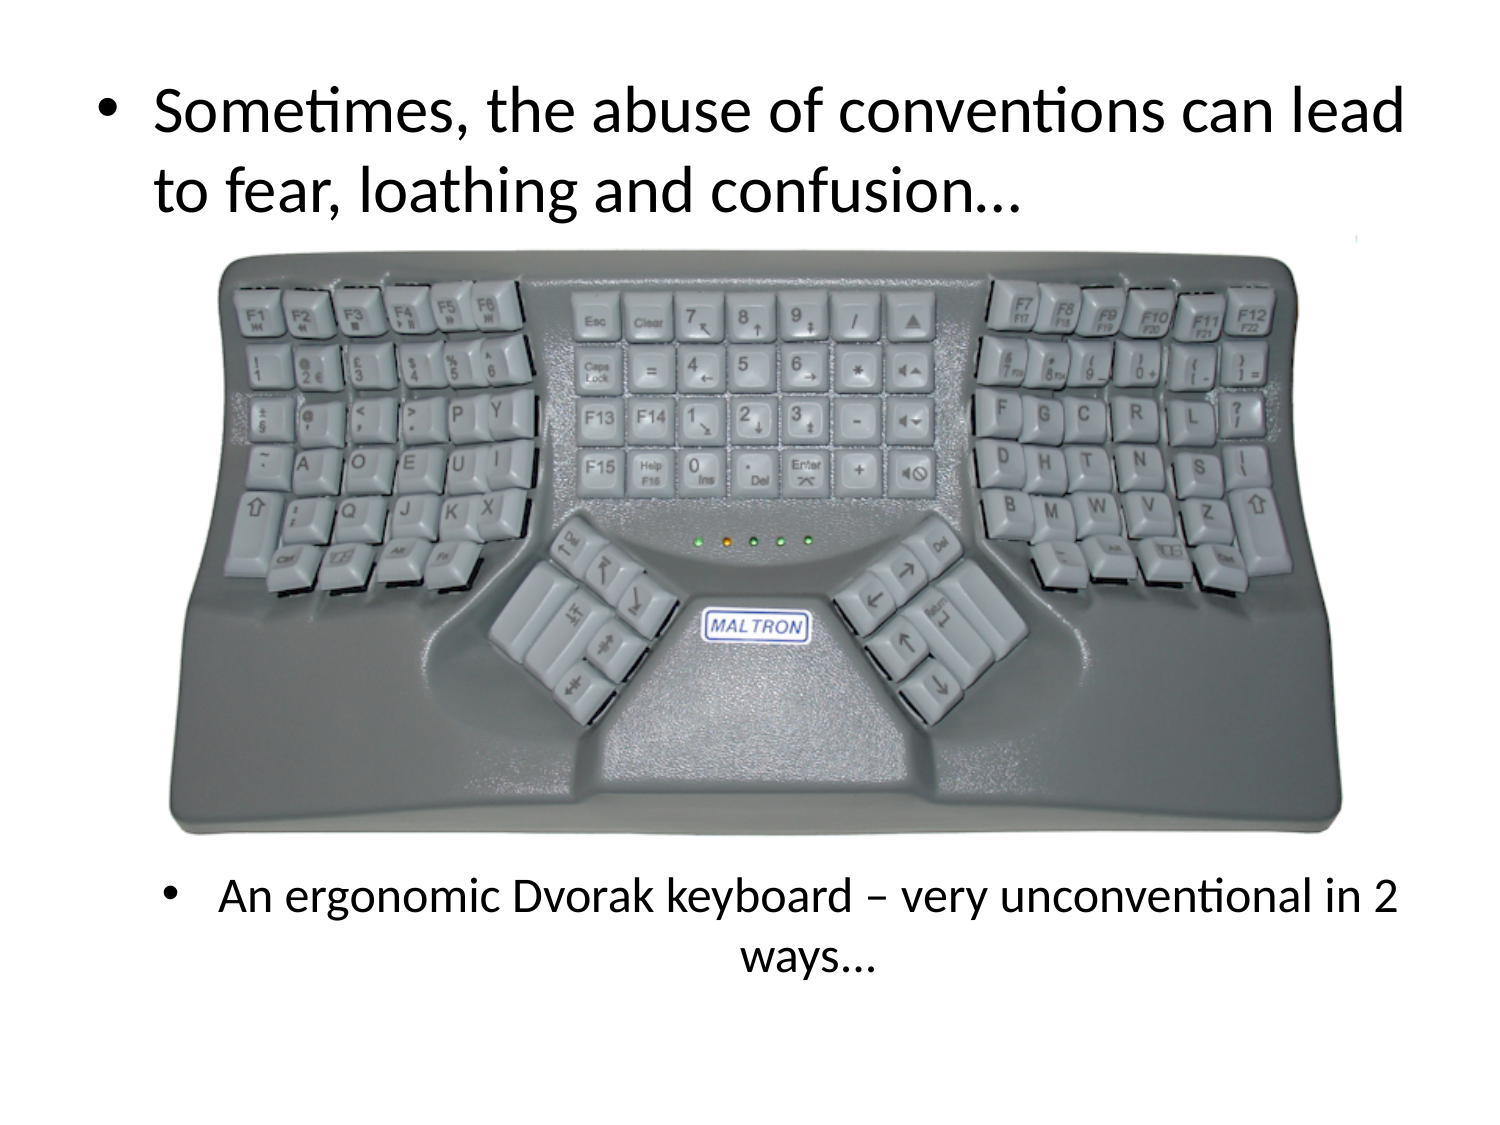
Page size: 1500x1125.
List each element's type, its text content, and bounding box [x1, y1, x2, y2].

text_box An ergonomic Dvorak keyboard – very unconventional in 2 ways... [105, 855, 1456, 1008]
picture [152, 235, 1359, 868]
list Sometimes, the abuse of conventions can lead to fear, loathing and confusion… [82, 58, 1432, 242]
